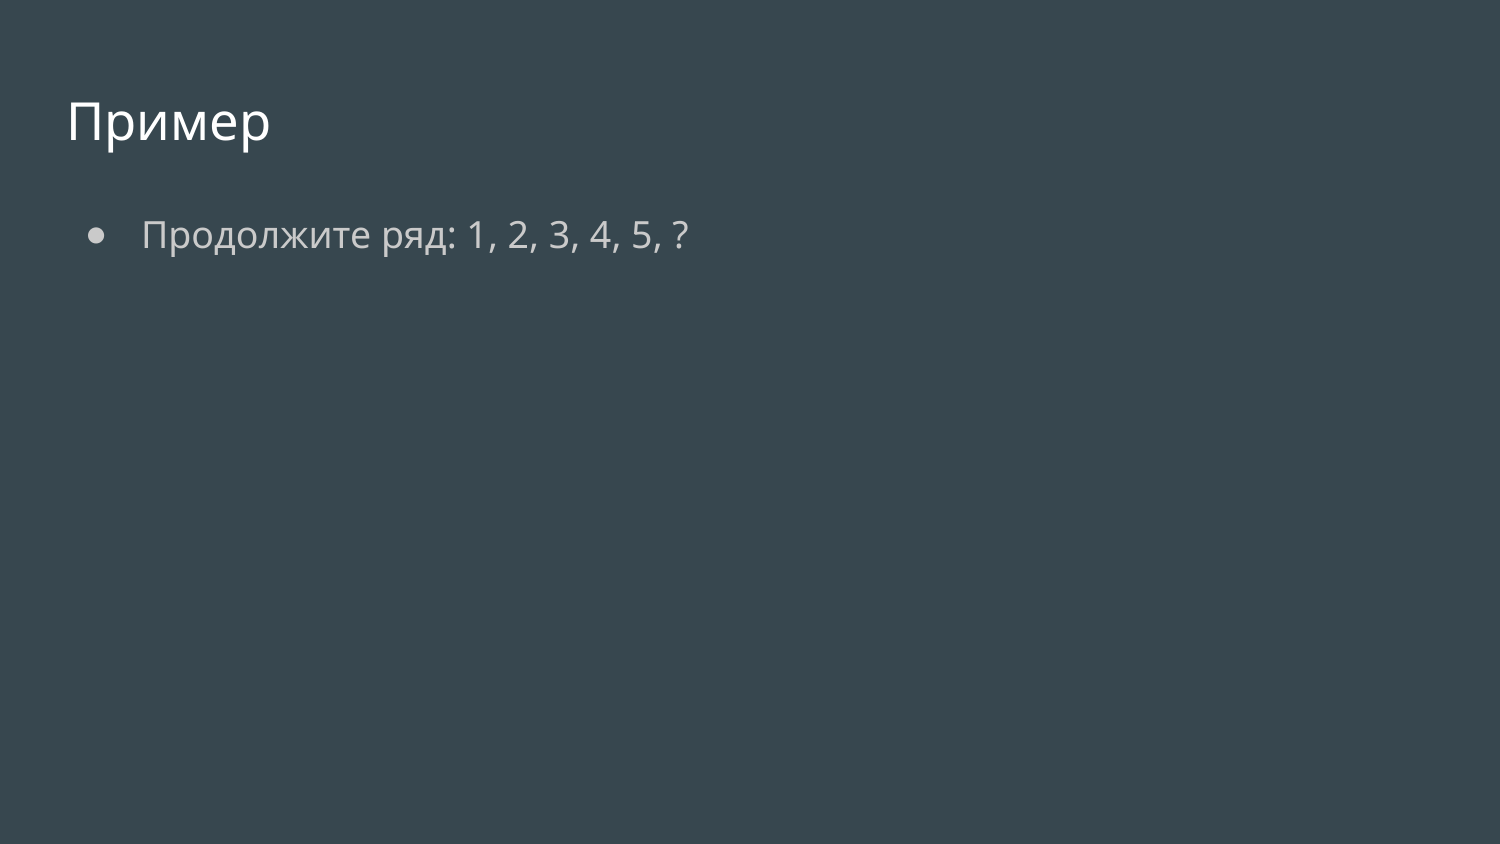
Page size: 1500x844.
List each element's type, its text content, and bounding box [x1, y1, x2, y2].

list Продолжите ряд: 1, 2, 3, 4, 5, ? [50, 188, 1450, 750]
title Пример [50, 72, 1450, 168]
